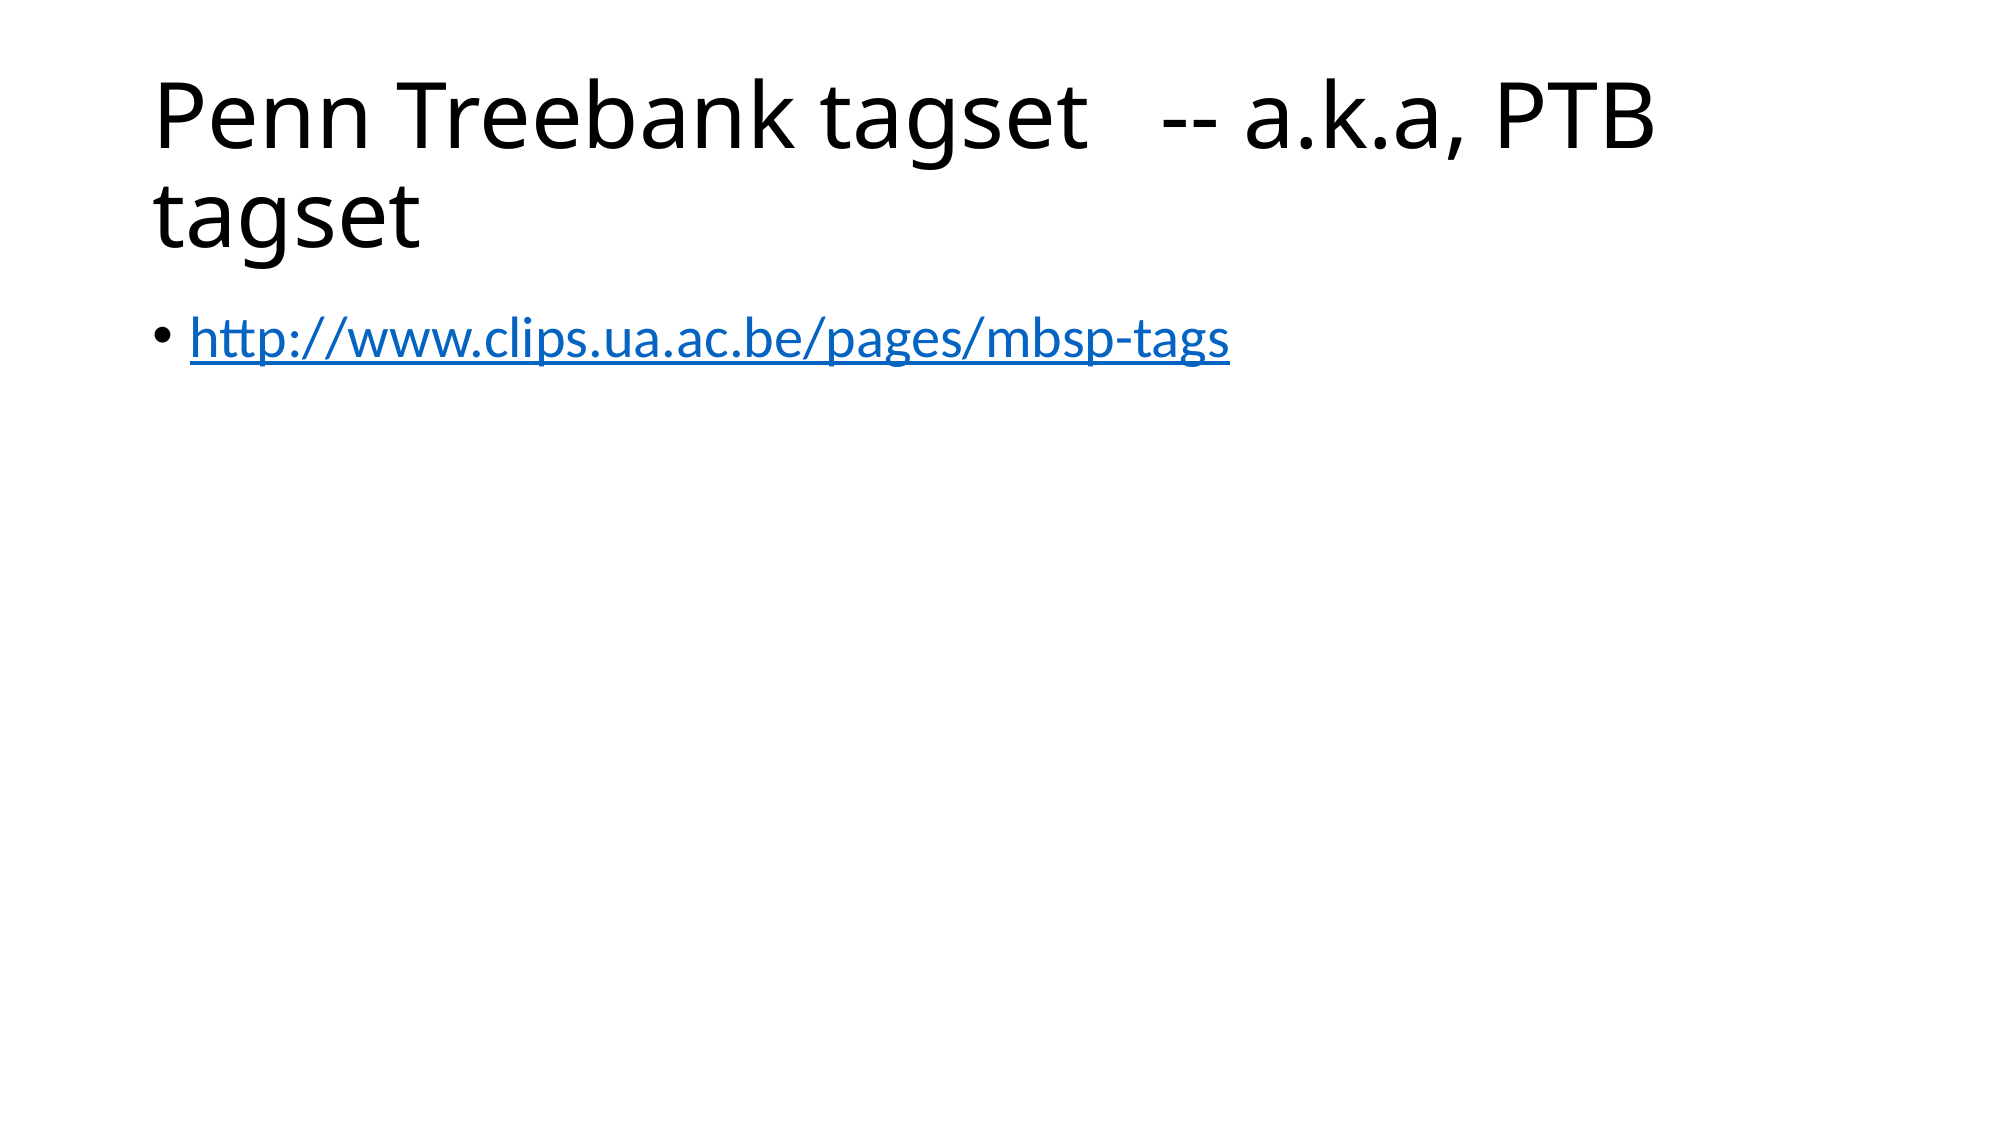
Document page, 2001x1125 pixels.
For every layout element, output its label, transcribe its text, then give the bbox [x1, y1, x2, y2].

title Penn Treebank tagset -- a.k.a, PTB tagset [137, 59, 1863, 278]
list http://www.clips.ua.ac.be/pages/mbsp-tags [137, 299, 1863, 1014]
